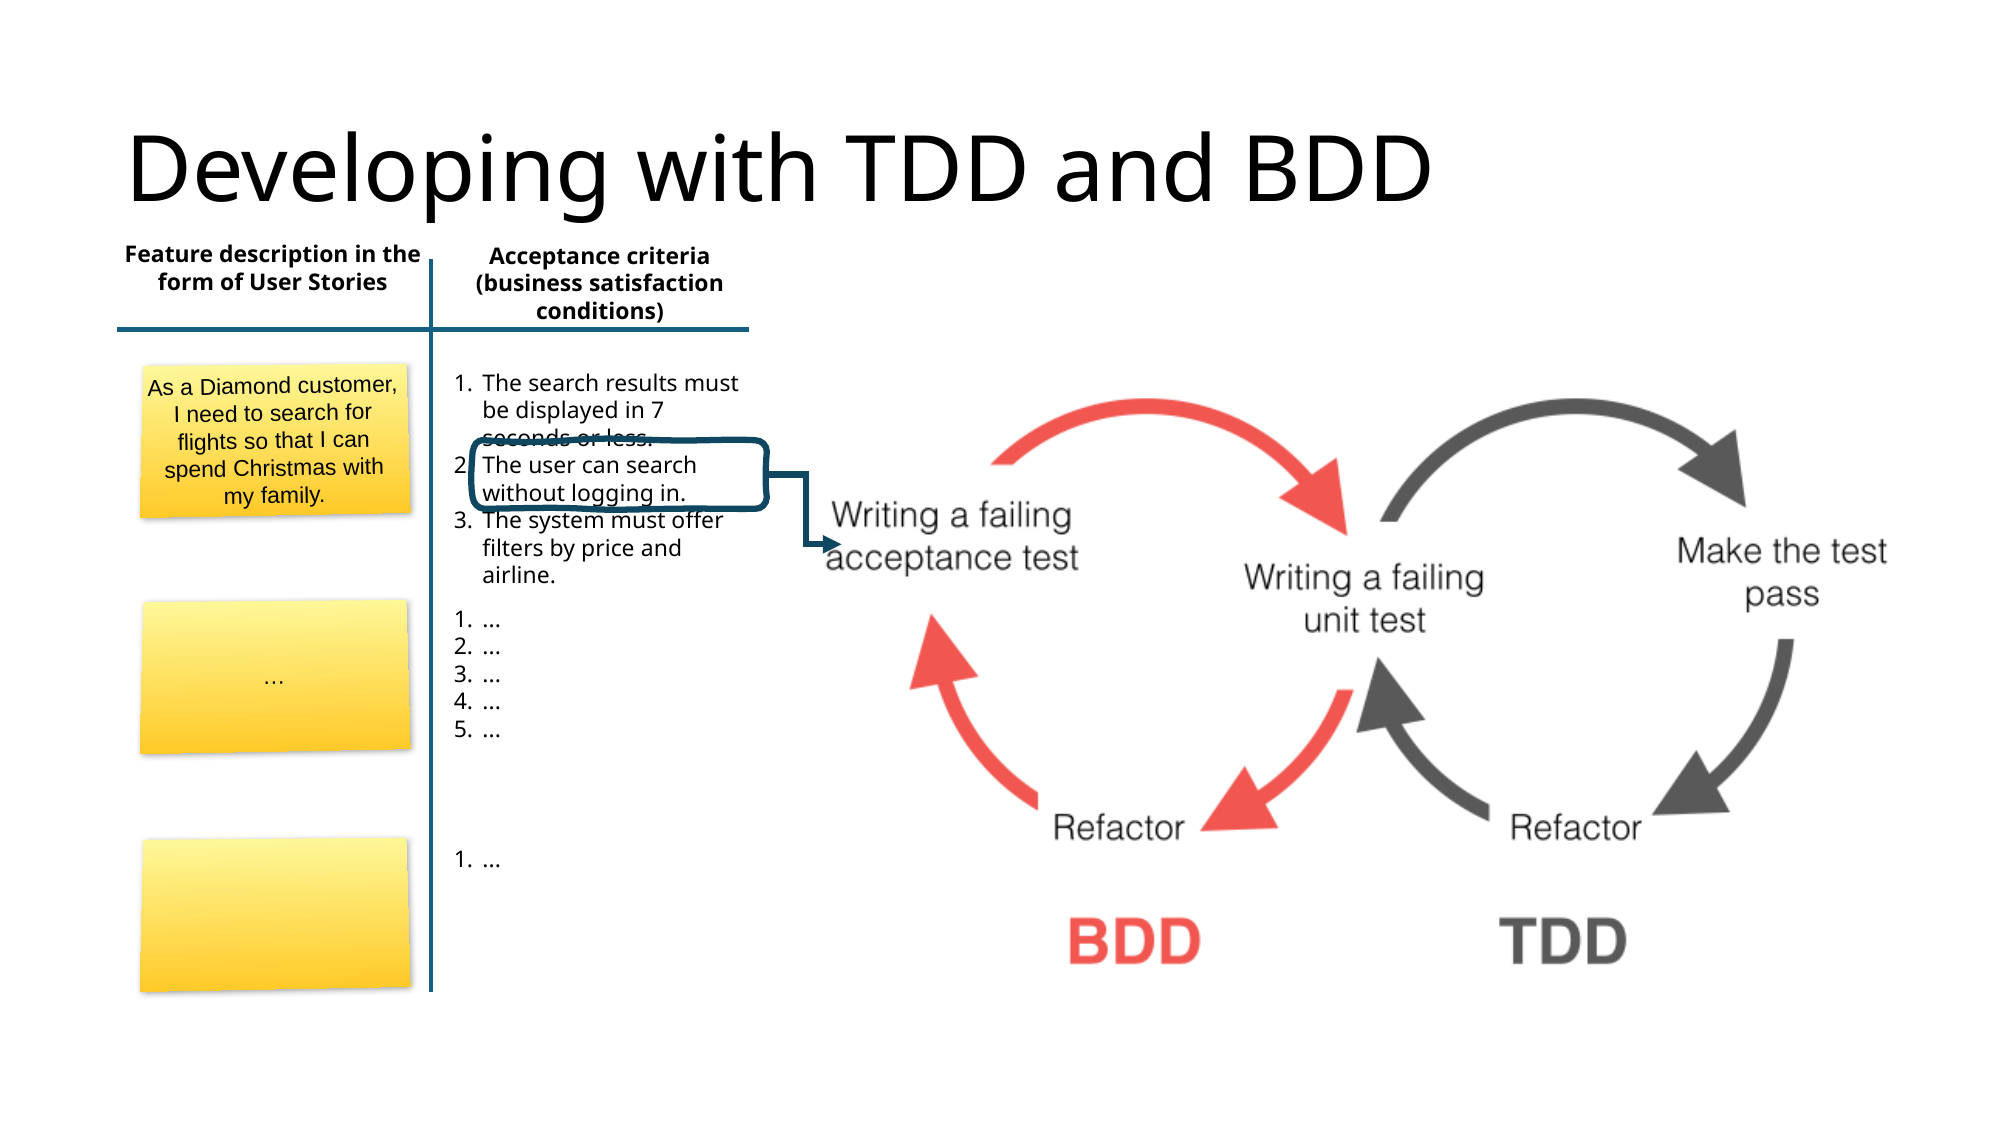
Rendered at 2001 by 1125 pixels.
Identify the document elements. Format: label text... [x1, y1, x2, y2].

picture [789, 357, 1917, 994]
text_box Developing with TDD and BDD [109, 99, 1835, 244]
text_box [472, 439, 843, 545]
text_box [108, 231, 765, 992]
